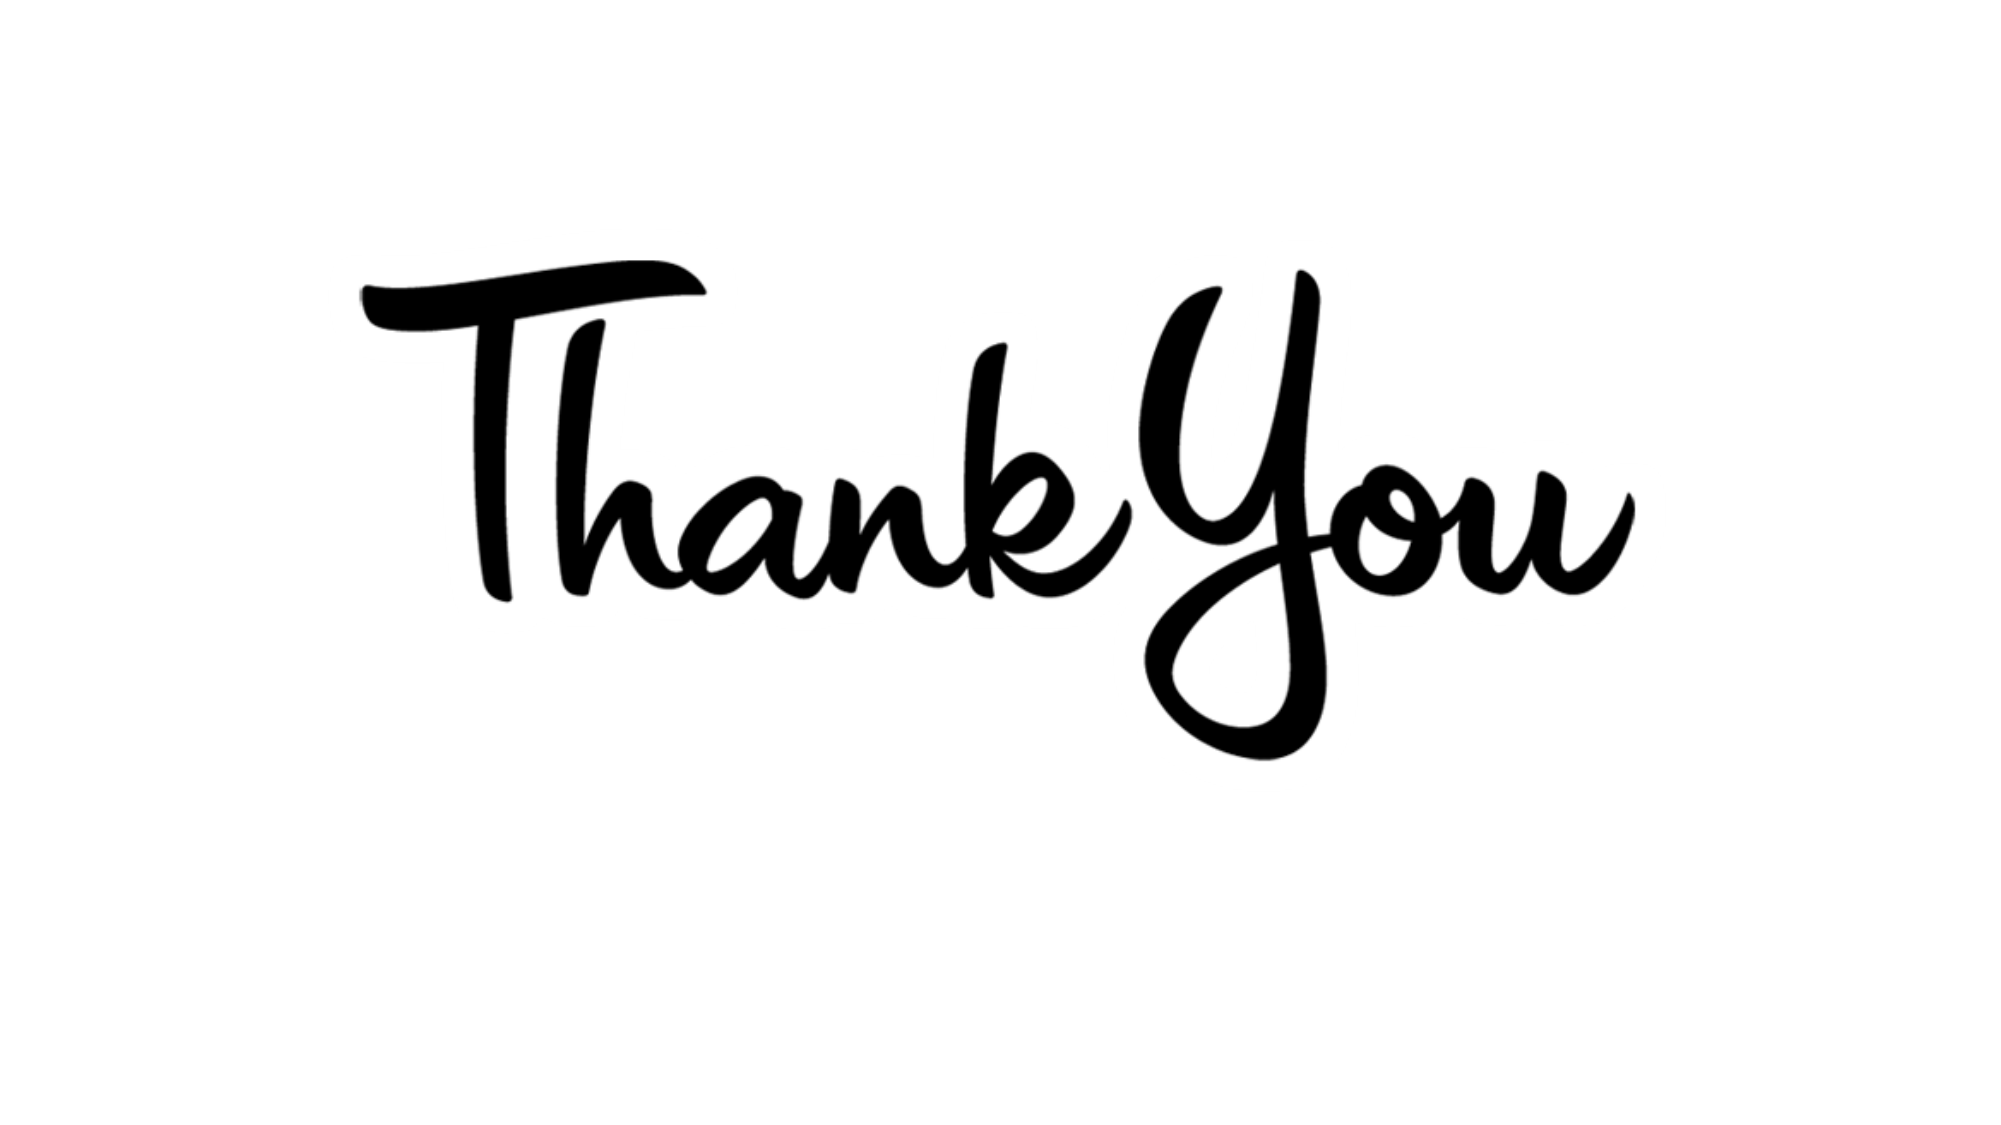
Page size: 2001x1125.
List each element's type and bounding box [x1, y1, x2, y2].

picture [315, 211, 1685, 811]
